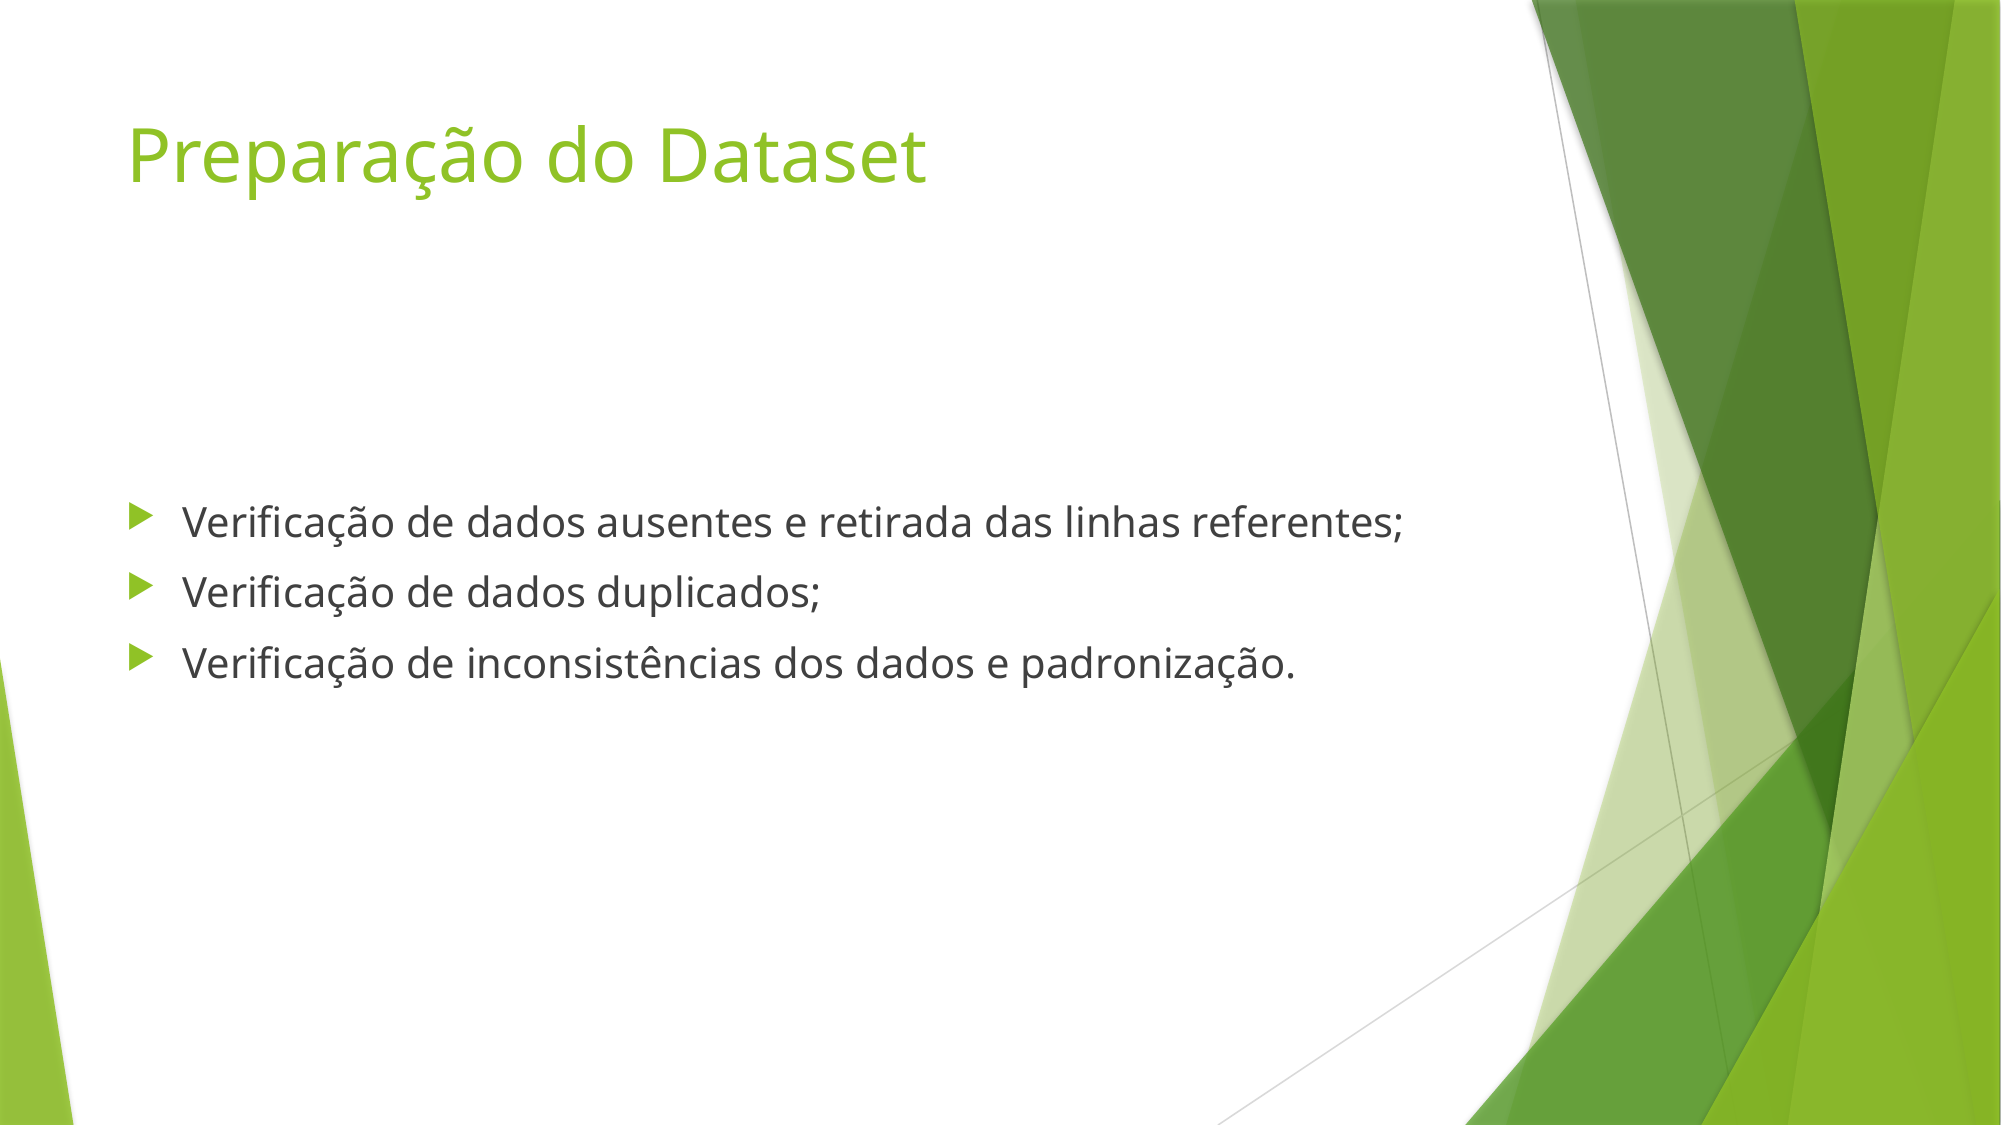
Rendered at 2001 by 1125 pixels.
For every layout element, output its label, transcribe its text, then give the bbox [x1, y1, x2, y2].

title Preparação do Dataset [111, 99, 1522, 317]
list Verificação de dados ausentes e retirada das linhas referentes; Verificação de dados duplicados; Verificação de inconsistências dos dados e padronização. [111, 487, 1522, 731]
